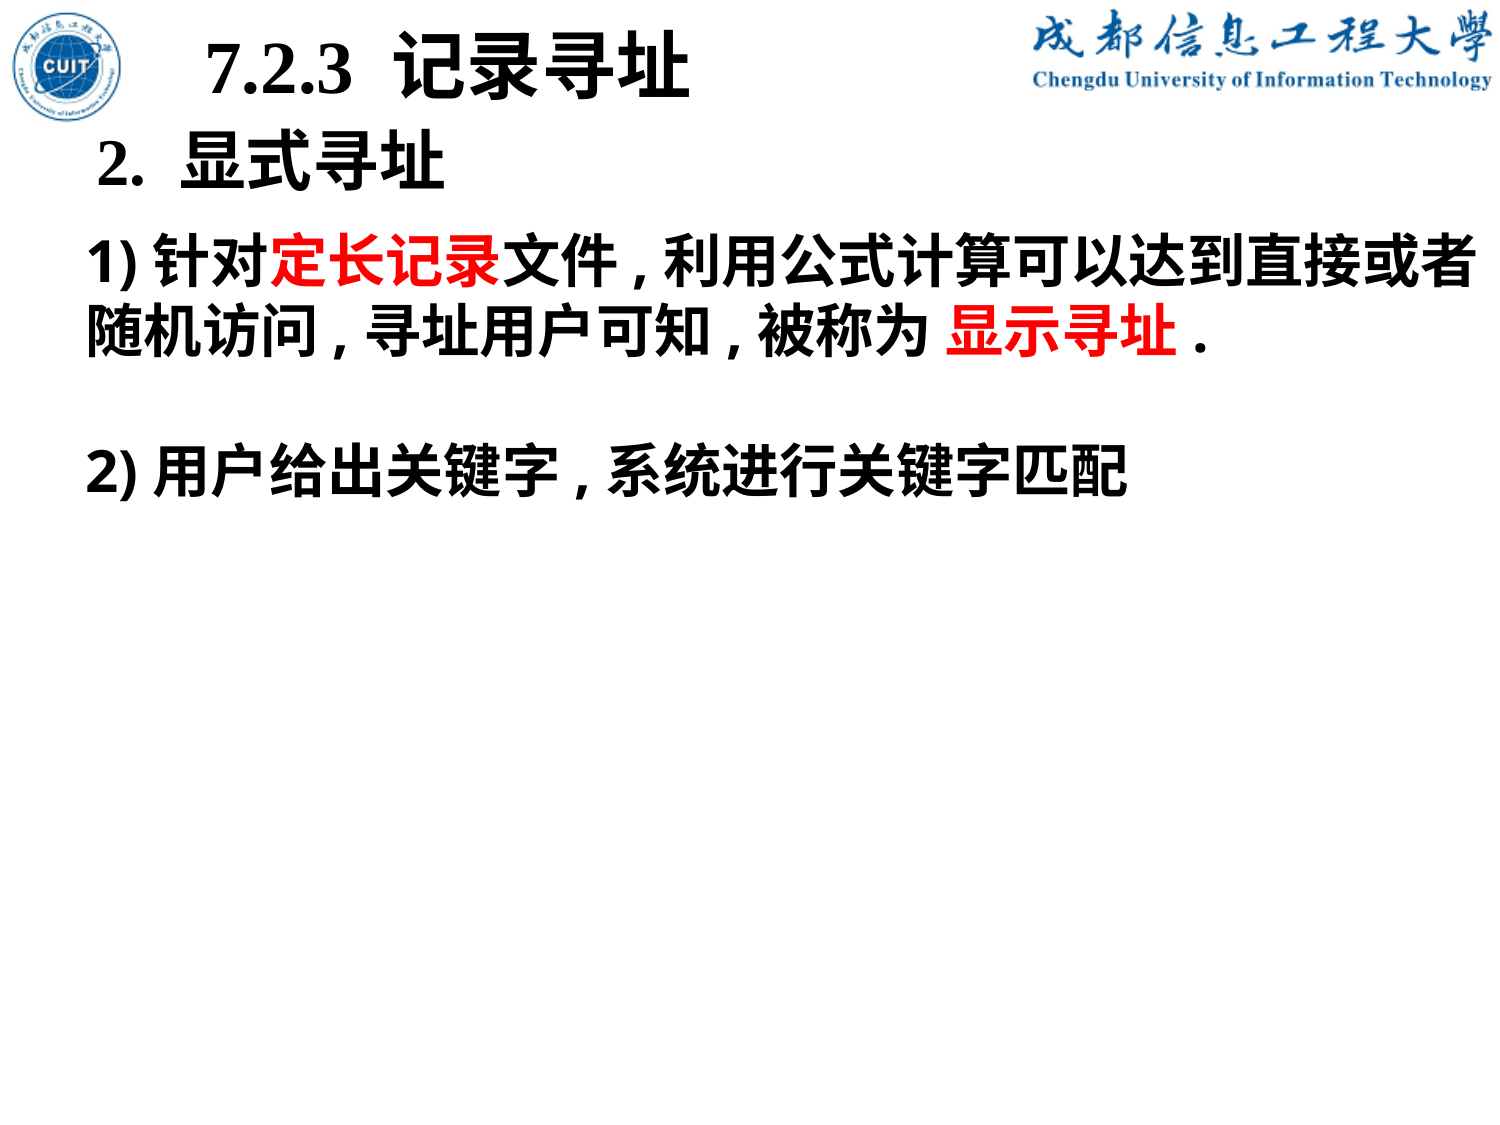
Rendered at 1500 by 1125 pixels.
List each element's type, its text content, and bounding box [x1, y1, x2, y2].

picture [0, 0, 127, 138]
text_box 2. 显式寻址 [81, 111, 1157, 206]
text_box 1)针对定长记录文件,利用公式计算可以达到直接或者 随机访问,寻址用户可知,被称为 显示寻址. 2)用户给出关键字,系统进行关键字匹配 [70, 217, 1494, 582]
picture [1029, 0, 1500, 102]
text_box 7.2.3 记录寻址 [189, 11, 996, 111]
